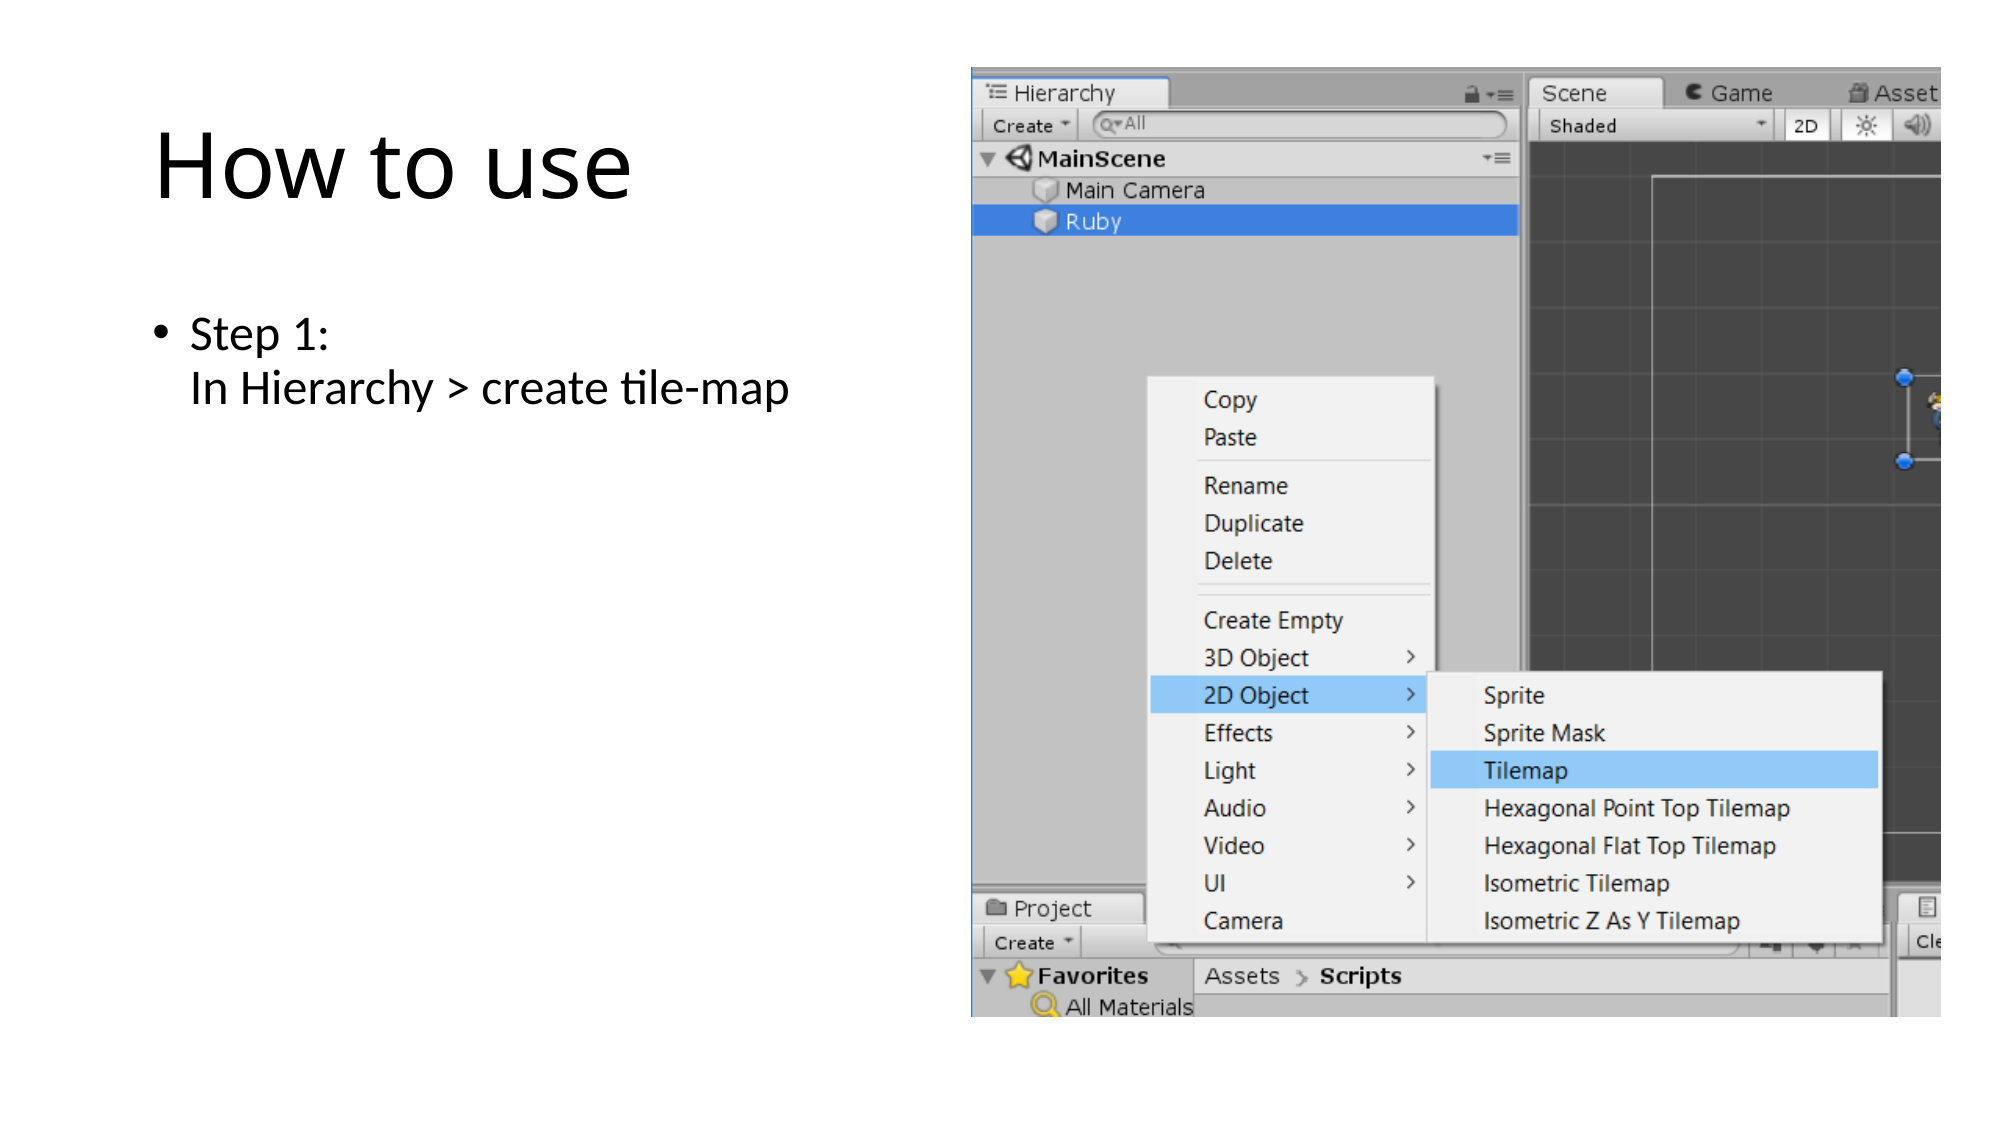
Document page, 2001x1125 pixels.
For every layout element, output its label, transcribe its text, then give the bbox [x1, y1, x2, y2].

list Step 1: In Hierarchy > create tile-map [137, 299, 971, 1014]
title How to use [137, 59, 1863, 278]
picture [971, 67, 1941, 1017]
